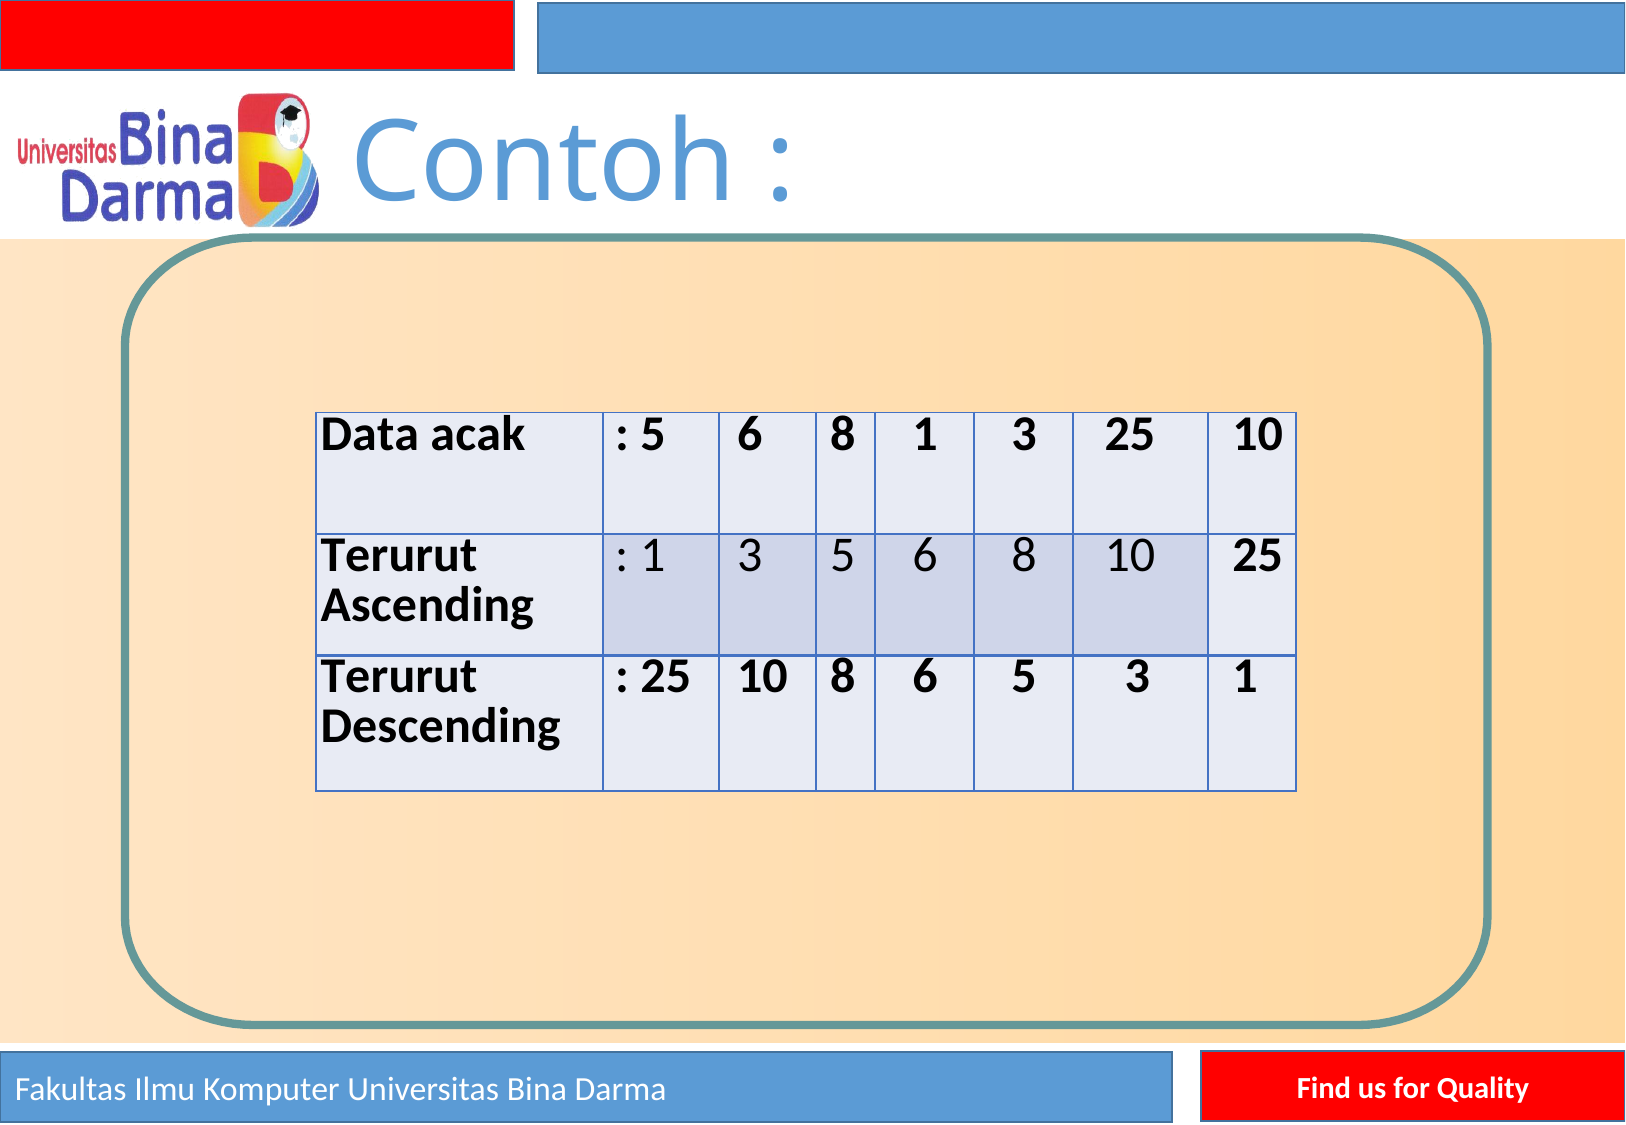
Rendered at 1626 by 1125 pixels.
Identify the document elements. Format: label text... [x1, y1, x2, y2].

table_cell 1 [1209, 657, 1295, 790]
text_box [1211, 358, 1363, 430]
table_cell : 1 [604, 535, 718, 654]
table_header 3 [975, 413, 1072, 533]
table_cell 6 [876, 657, 973, 790]
table_cell 6 [876, 535, 973, 654]
table_header 25 [1074, 413, 1207, 533]
table_header 6 [720, 413, 815, 533]
table_cell 3 [720, 535, 815, 654]
table_cell 25 [1209, 535, 1295, 654]
table_cell : 25 [604, 657, 718, 790]
table_header 10 [1209, 413, 1295, 533]
table_cell 10 [1074, 535, 1207, 654]
table_cell 8 [975, 535, 1072, 654]
table_header 8 [817, 413, 874, 533]
picture [14, 89, 320, 231]
text_box [124, 237, 1488, 1026]
table_header : 5 [604, 413, 718, 533]
table_cell 5 [975, 657, 1072, 790]
table_header 1 [876, 413, 973, 533]
table_cell 8 [817, 657, 874, 790]
table_cell Terurut Descending [317, 657, 602, 790]
table_cell 10 [720, 657, 815, 790]
table_cell 5 [817, 535, 874, 654]
text_box Contoh : [349, 87, 971, 188]
table_cell 3 [1074, 657, 1207, 790]
table_header Data acak [317, 413, 602, 533]
table_cell Terurut Ascending [317, 535, 602, 654]
